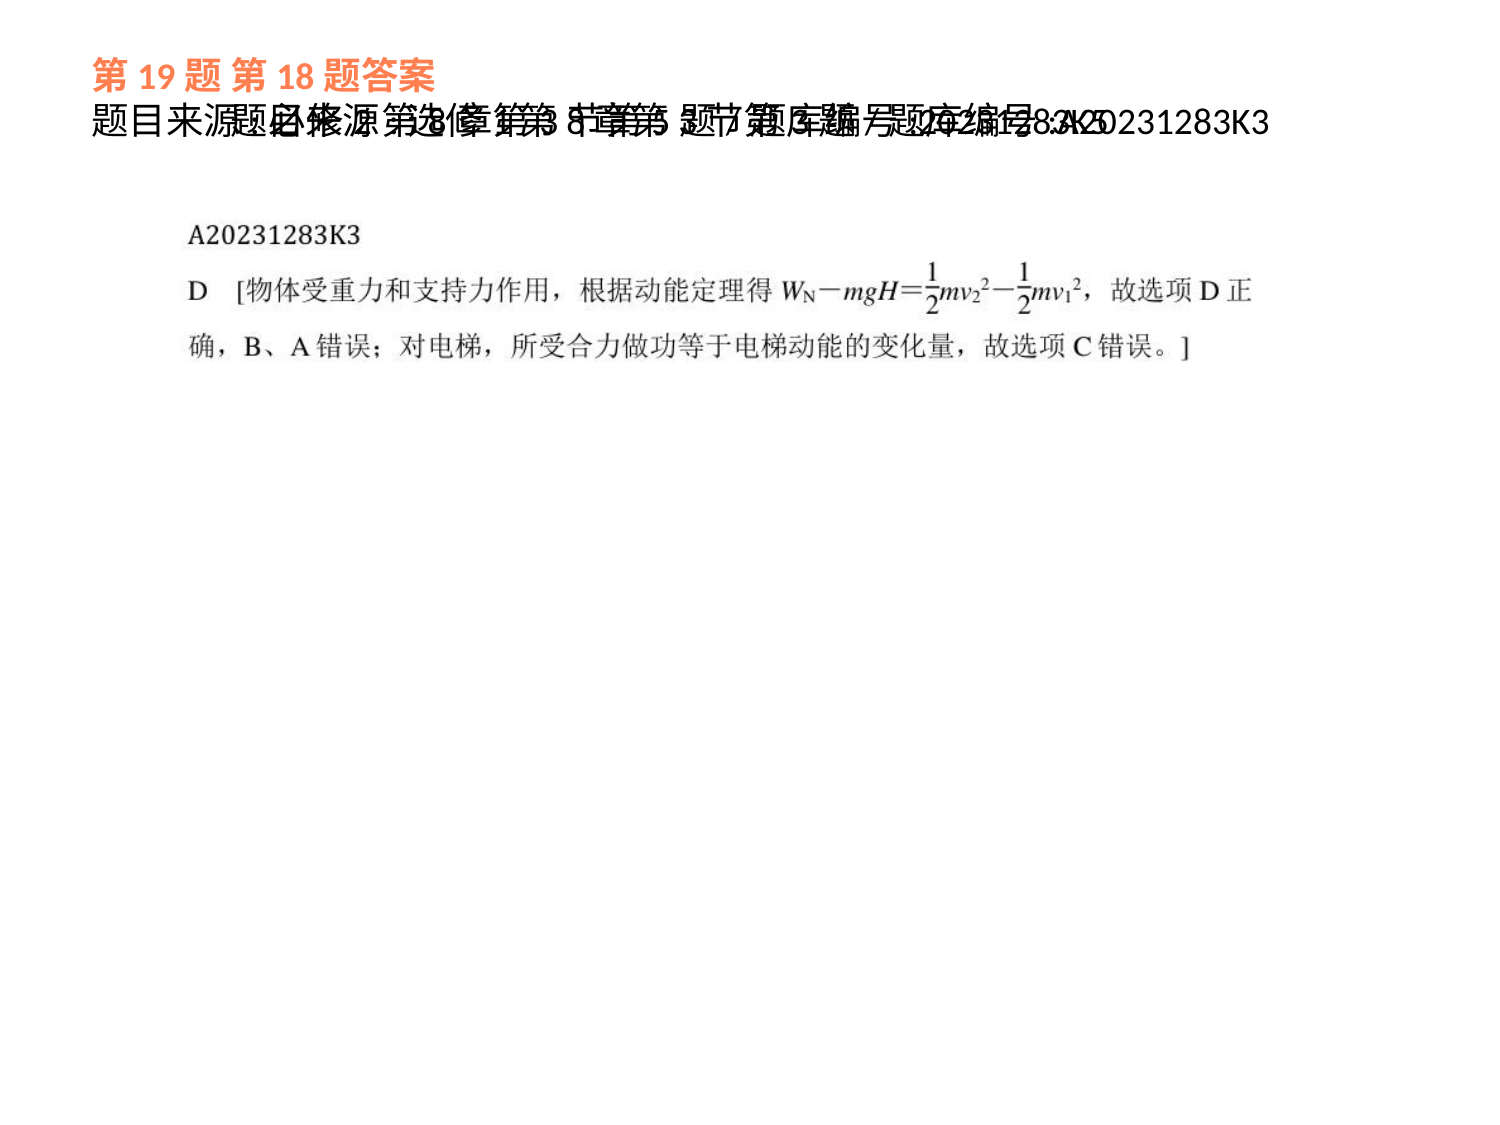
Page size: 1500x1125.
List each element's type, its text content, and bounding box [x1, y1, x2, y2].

text_box 第19题 题目来源:必修2第8章第3节第5题/题库编号:20231283K5 [76, 0, 215, 150]
picture [149, 149, 1351, 1051]
text_box 第18题答案 题目来源:选修1第8章第3节第3题/题库编号:A20231283K3 [215, 0, 1285, 147]
